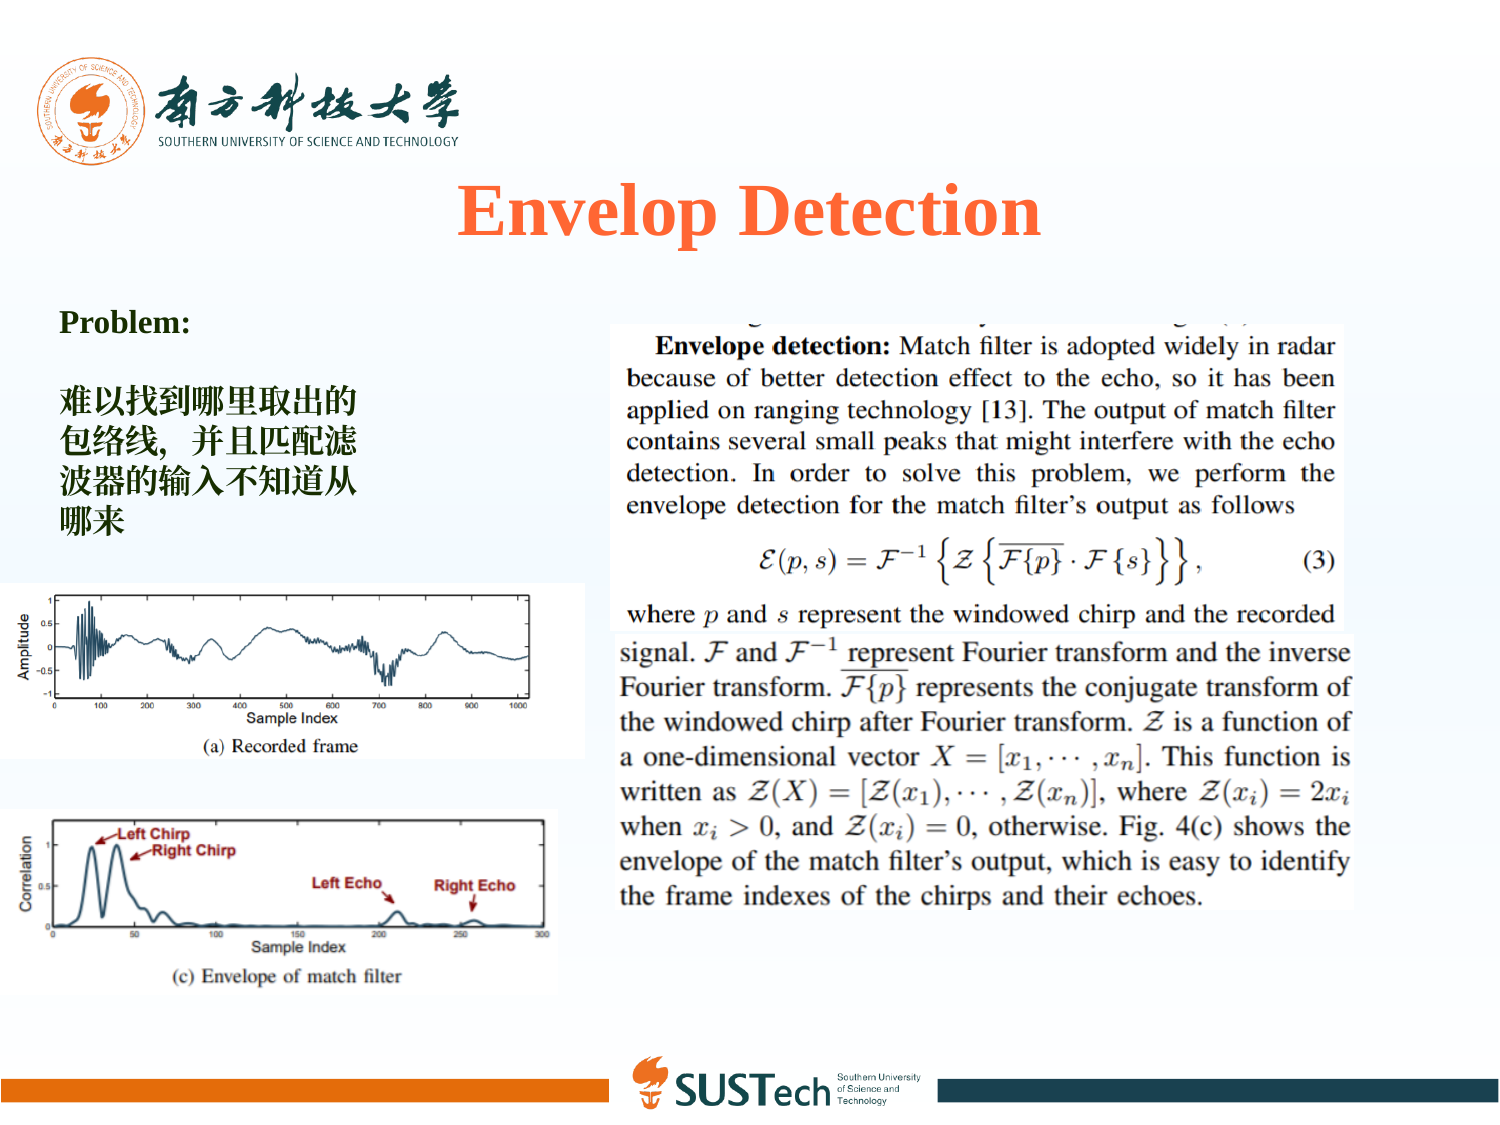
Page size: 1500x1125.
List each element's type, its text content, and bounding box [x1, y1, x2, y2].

picture [607, 1036, 939, 1125]
text_box Envelop Detection [449, 152, 1051, 258]
picture [0, 809, 558, 995]
picture [2, 6, 514, 208]
text_box Problem: 难以找到哪里取出的包络线，并且匹配滤波器的输入不知道从哪来 [44, 292, 406, 583]
picture [0, 583, 585, 759]
picture [615, 634, 1354, 910]
picture [610, 323, 1345, 631]
